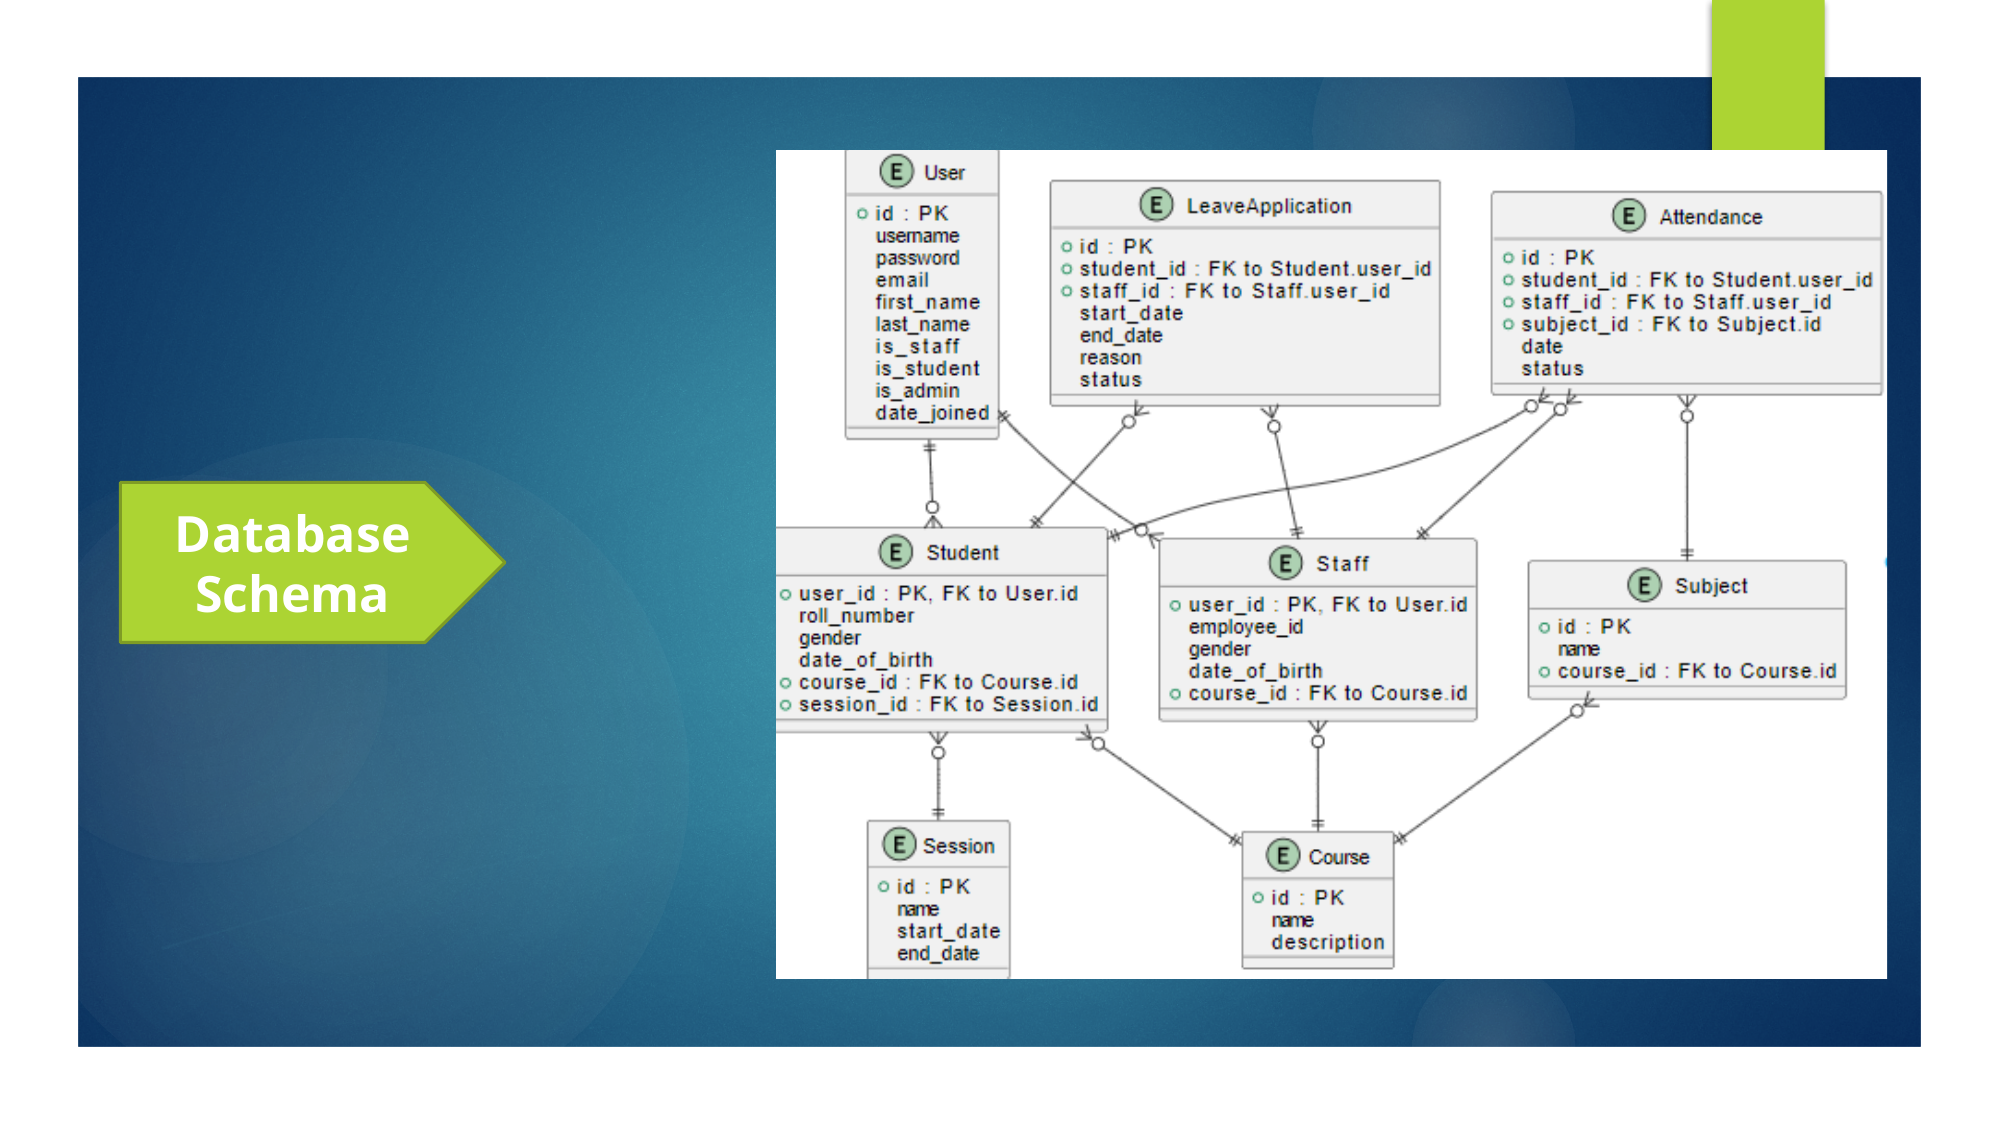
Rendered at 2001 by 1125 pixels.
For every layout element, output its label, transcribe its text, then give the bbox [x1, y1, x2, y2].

text_box Database Schema [118, 480, 507, 645]
picture [775, 149, 1888, 980]
